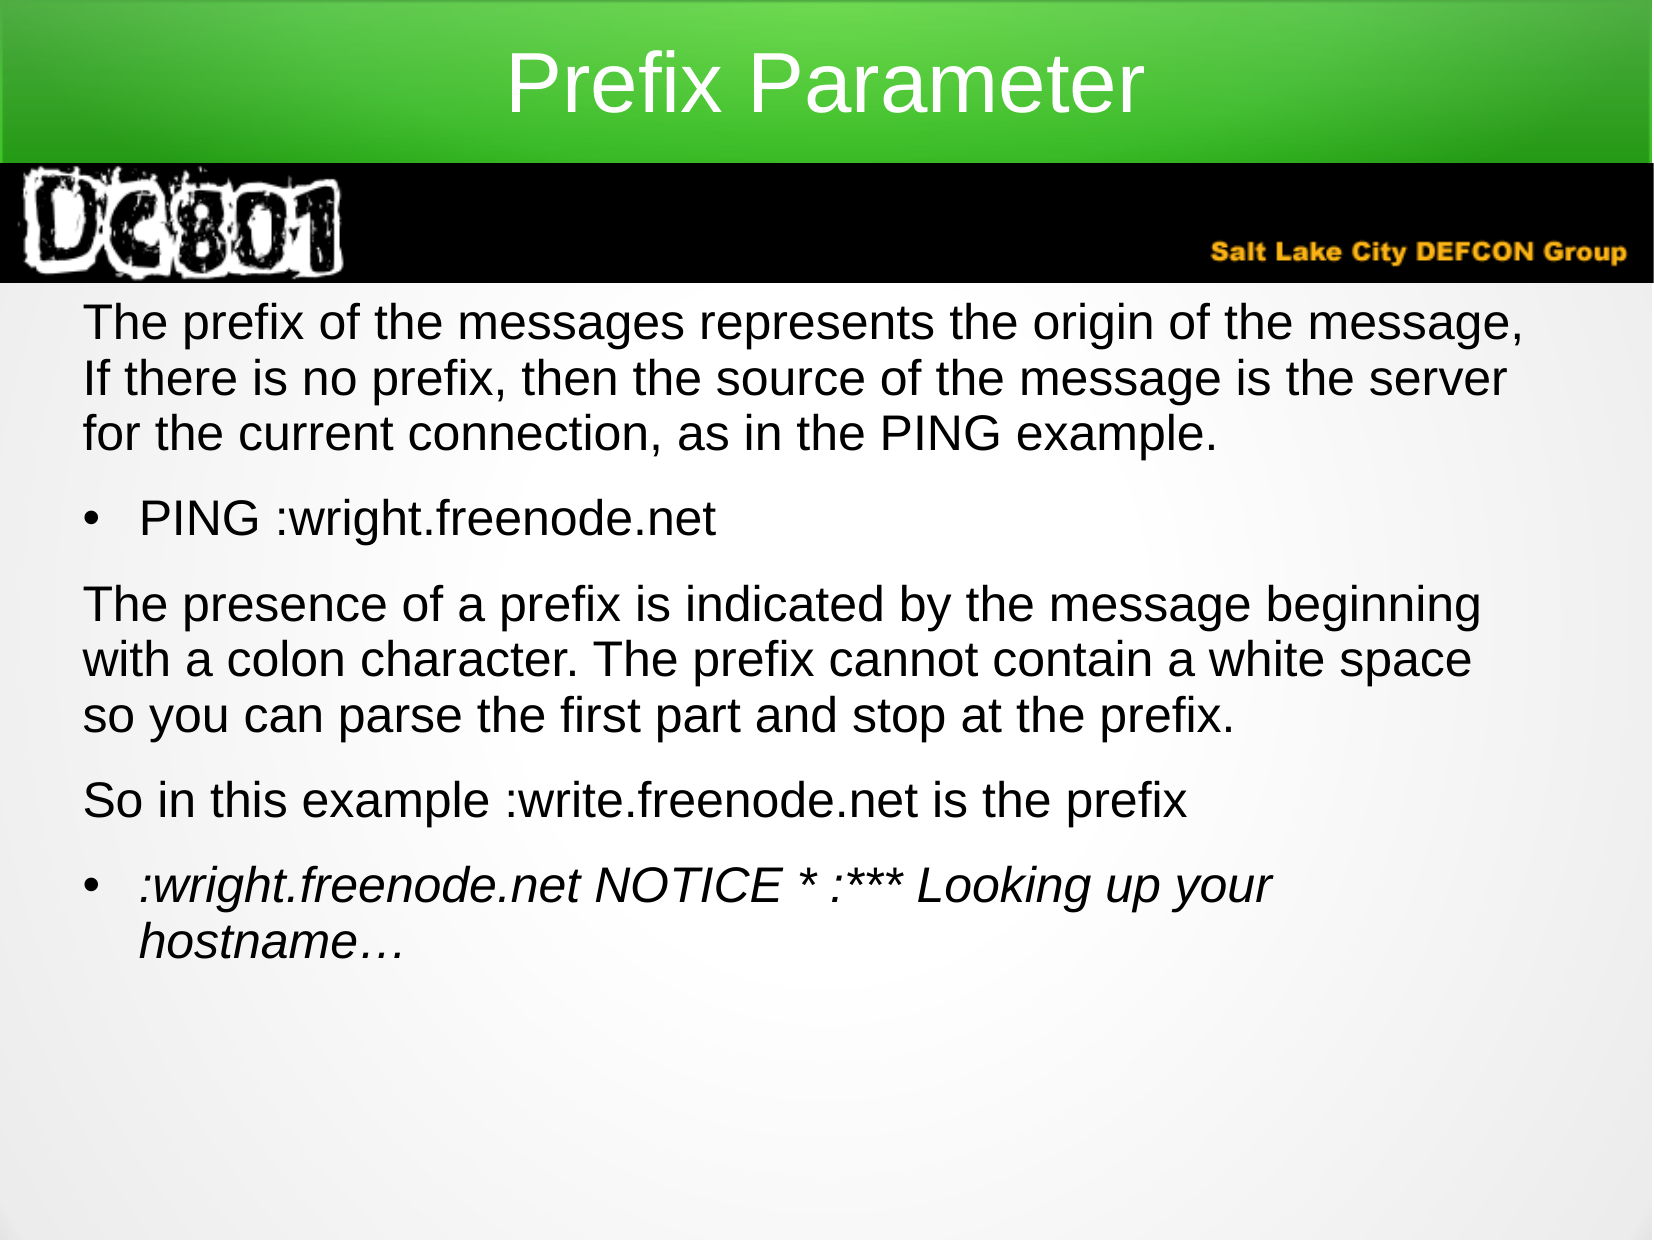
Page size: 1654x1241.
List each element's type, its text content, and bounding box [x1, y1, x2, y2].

list The prefix of the messages represents the origin of the message, If there is no prefix, then the source of the message is the server for the current connection, as in the PING example. PING :wright.freenode.net The presence of a prefix is indicated by the message beginning with a colon character. The prefix cannot contain a white space so you can parse the first part and stop at the prefix. So in this example :write.freenode.net is the prefix :wright.freenode.net NOTICE * :*** Looking up your hostname… [82, 294, 1537, 1009]
title Prefix Parameter [82, 20, 1570, 149]
picture [0, 162, 1654, 283]
